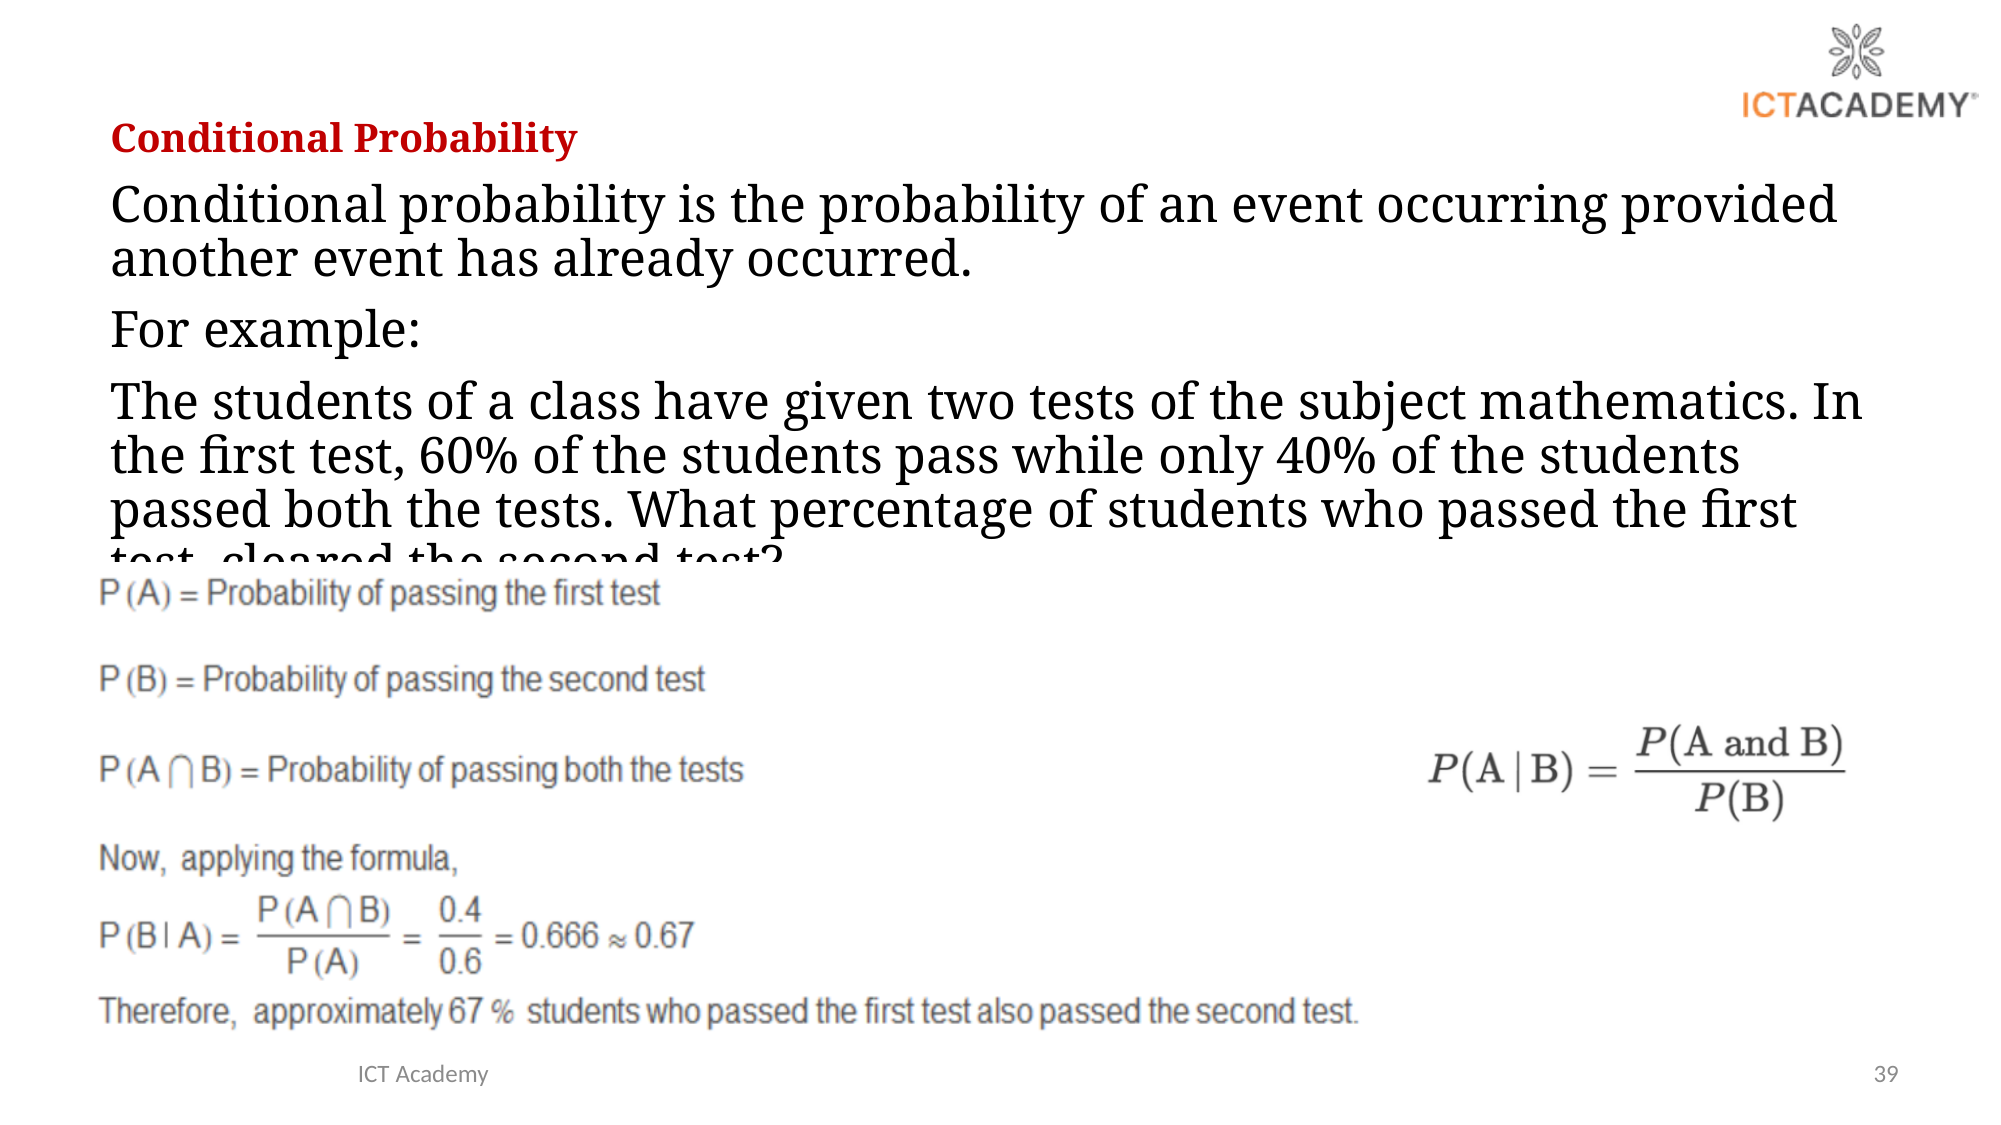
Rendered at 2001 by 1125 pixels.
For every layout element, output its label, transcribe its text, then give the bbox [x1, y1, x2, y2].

picture [1387, 654, 1883, 882]
footer ICT Academy [85, 1042, 761, 1103]
list Conditional Probability Conditional probability is the probability of an event occurring provided another event has already occurred. For example: The students of a class have given two tests of the subject mathematics. In the first test, 60% of the students pass while only 40% of the students passed both the tests. What percentage of students who passed the first test, cleared the second test? [95, 110, 1905, 600]
picture [95, 562, 1366, 1047]
picture [1743, 22, 1979, 120]
slide_number 39 [1464, 1042, 1915, 1103]
